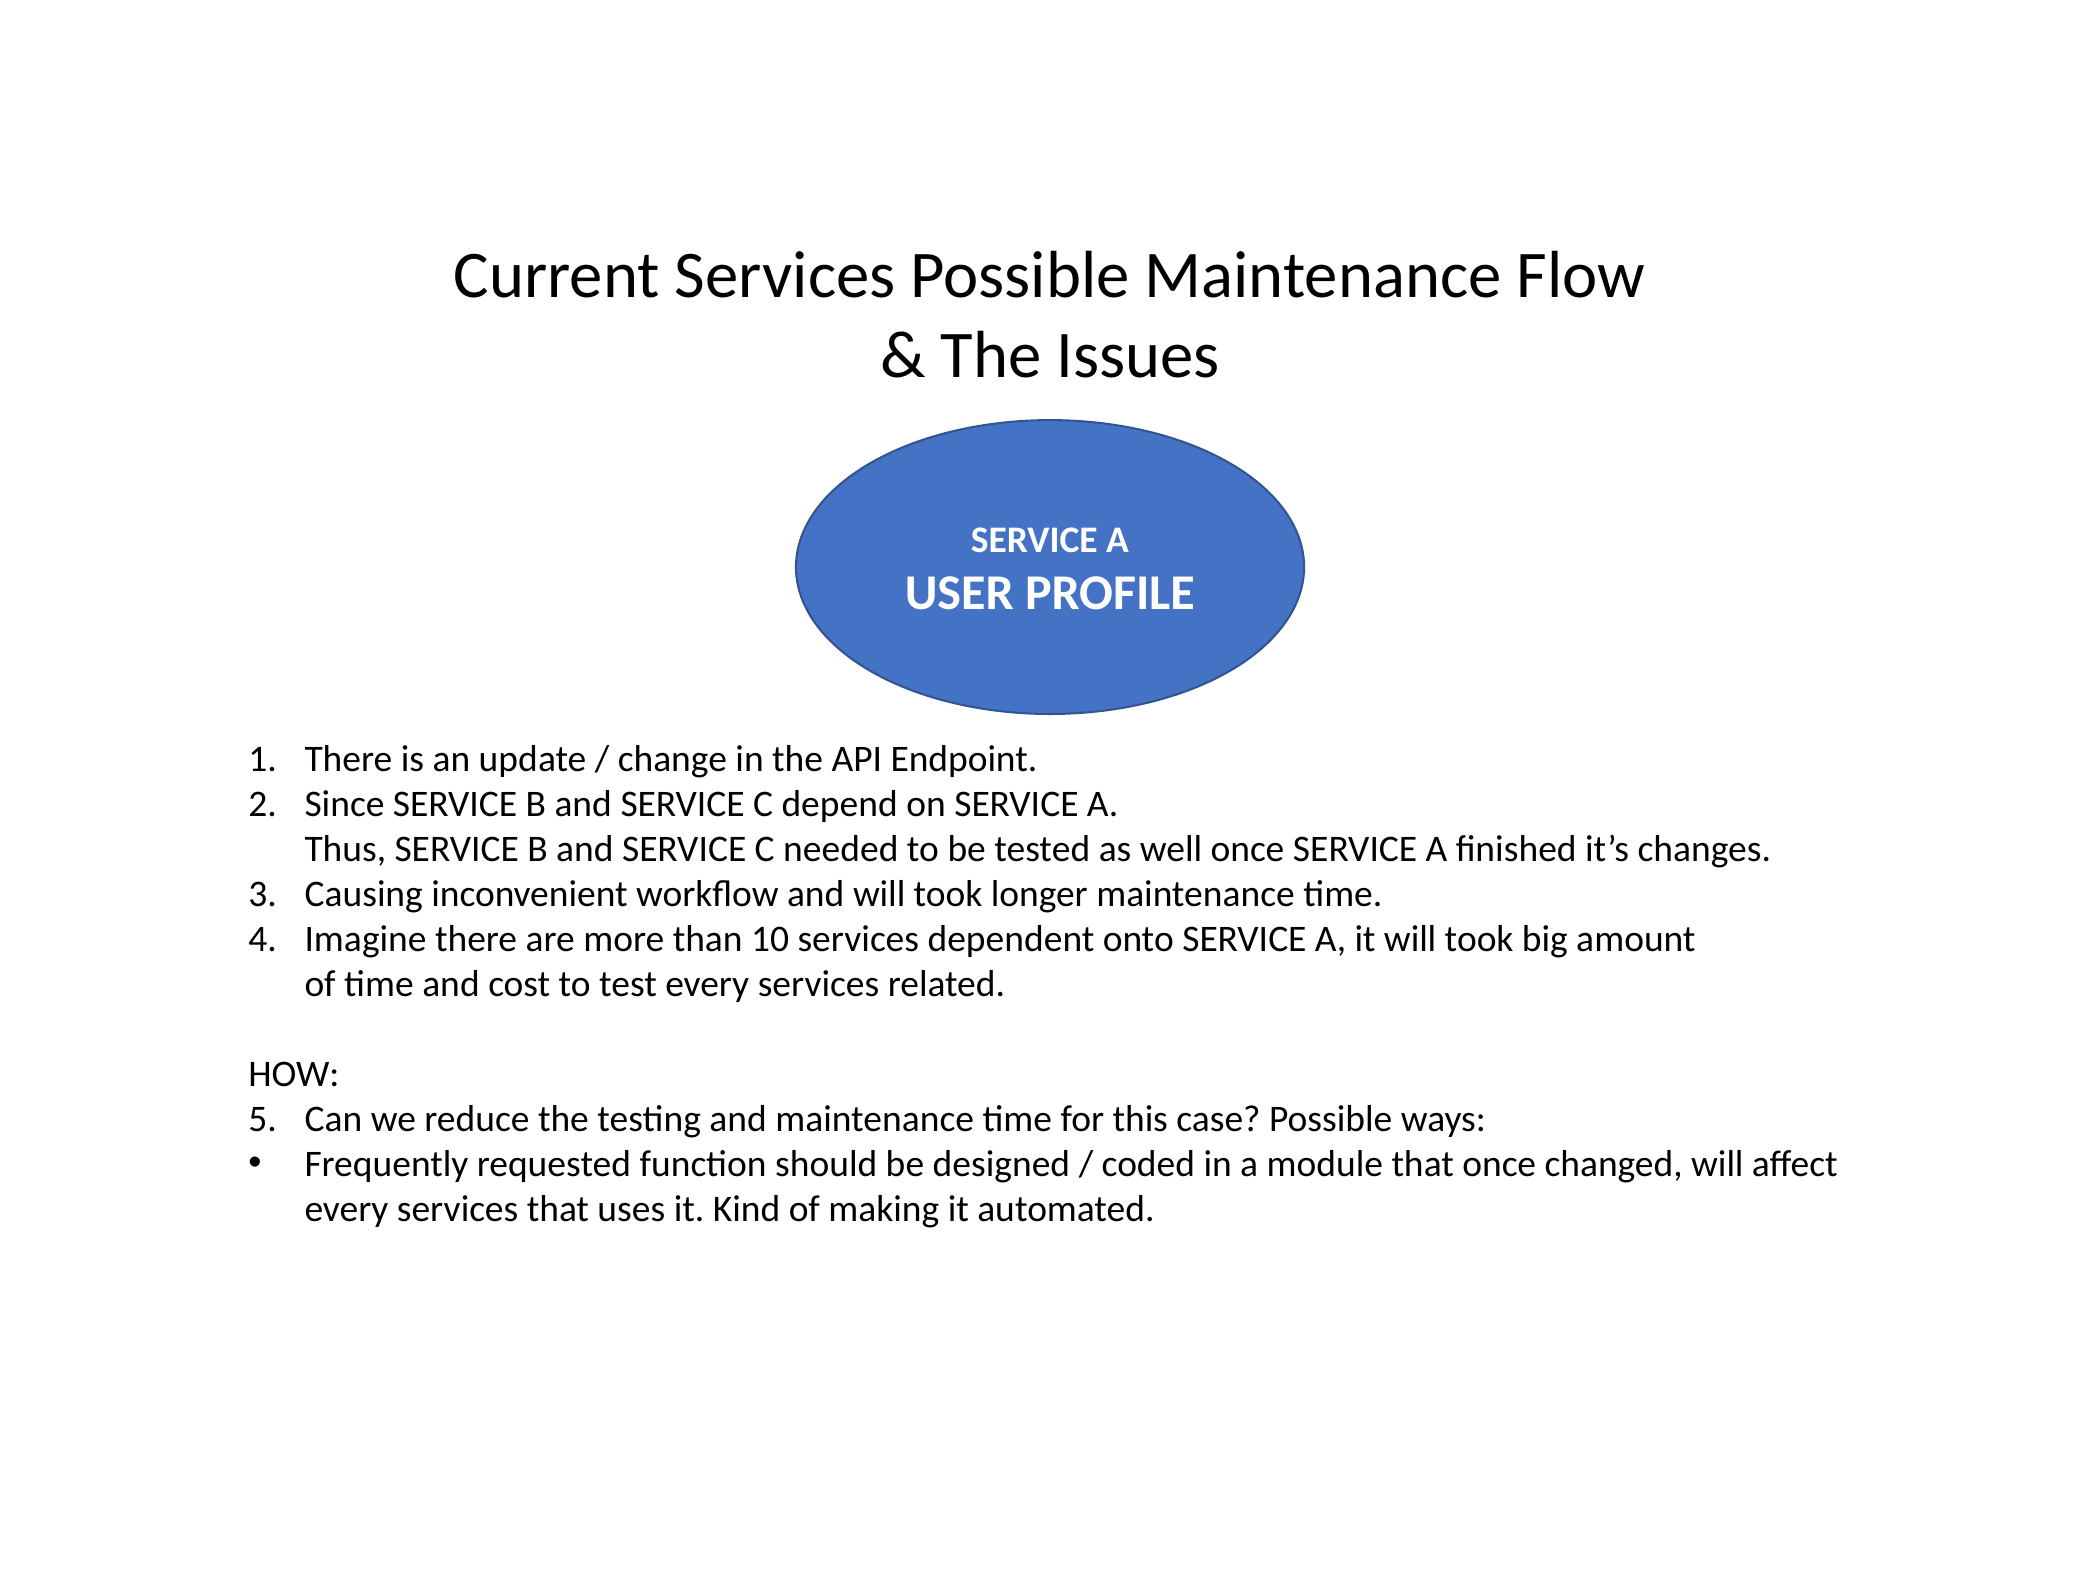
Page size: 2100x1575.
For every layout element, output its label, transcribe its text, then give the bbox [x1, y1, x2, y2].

text_box Current Services Possible Maintenance Flow & The Issues [438, 222, 1662, 398]
text_box SERVICE A USER PROFILE [794, 419, 1306, 716]
text_box There is an update / change in the API Endpoint. Since SERVICE B and SERVICE C depend on SERVICE A. Thus, SERVICE B and SERVICE C needed to be tested as well once SERVICE A finished it’s changes. Causing inconvenient workflow and will took longer maintenance time. Imagine there are more than 10 services dependent onto SERVICE A, it will took big amount of time and cost to test every services related. HOW: Can we reduce the testing and maintenance time for this case? Possible ways: Frequently requested function should be designed / coded in a module that once changed, will affect every services that uses it. Kind of making it automated. [233, 726, 1900, 1327]
